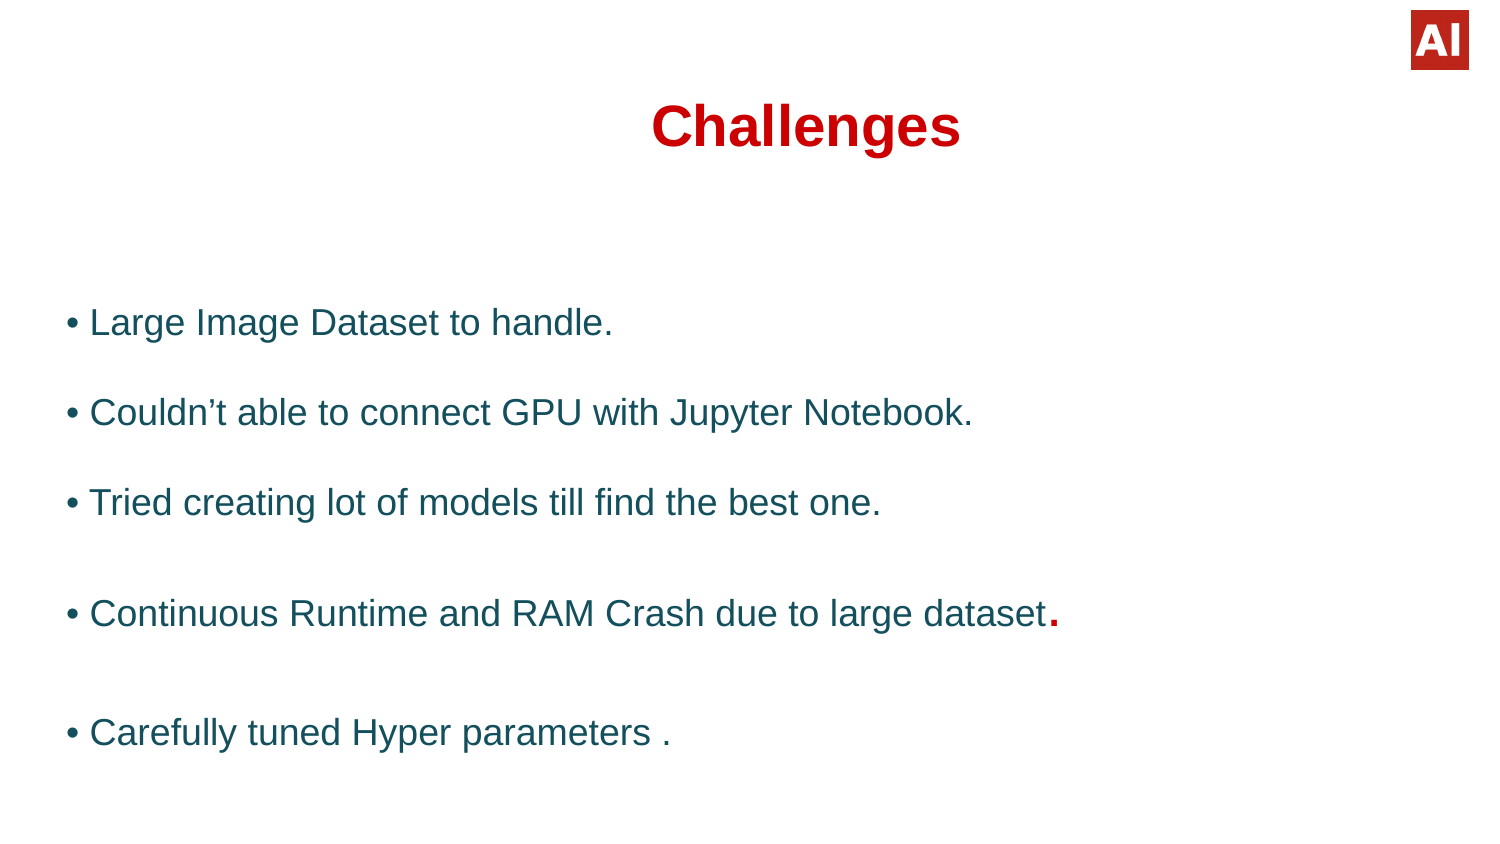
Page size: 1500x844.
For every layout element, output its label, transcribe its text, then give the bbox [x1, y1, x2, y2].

title Challenges • Large Image Dataset to handle. • Couldn’t able to connect GPU with Jupyter Notebook. • Tried creating lot of models till find the best one. • Continuous Runtime and RAM Crash due to large dataset. • Carefully tuned Hyper parameters . [51, 72, 1449, 167]
picture [1411, 10, 1469, 70]
